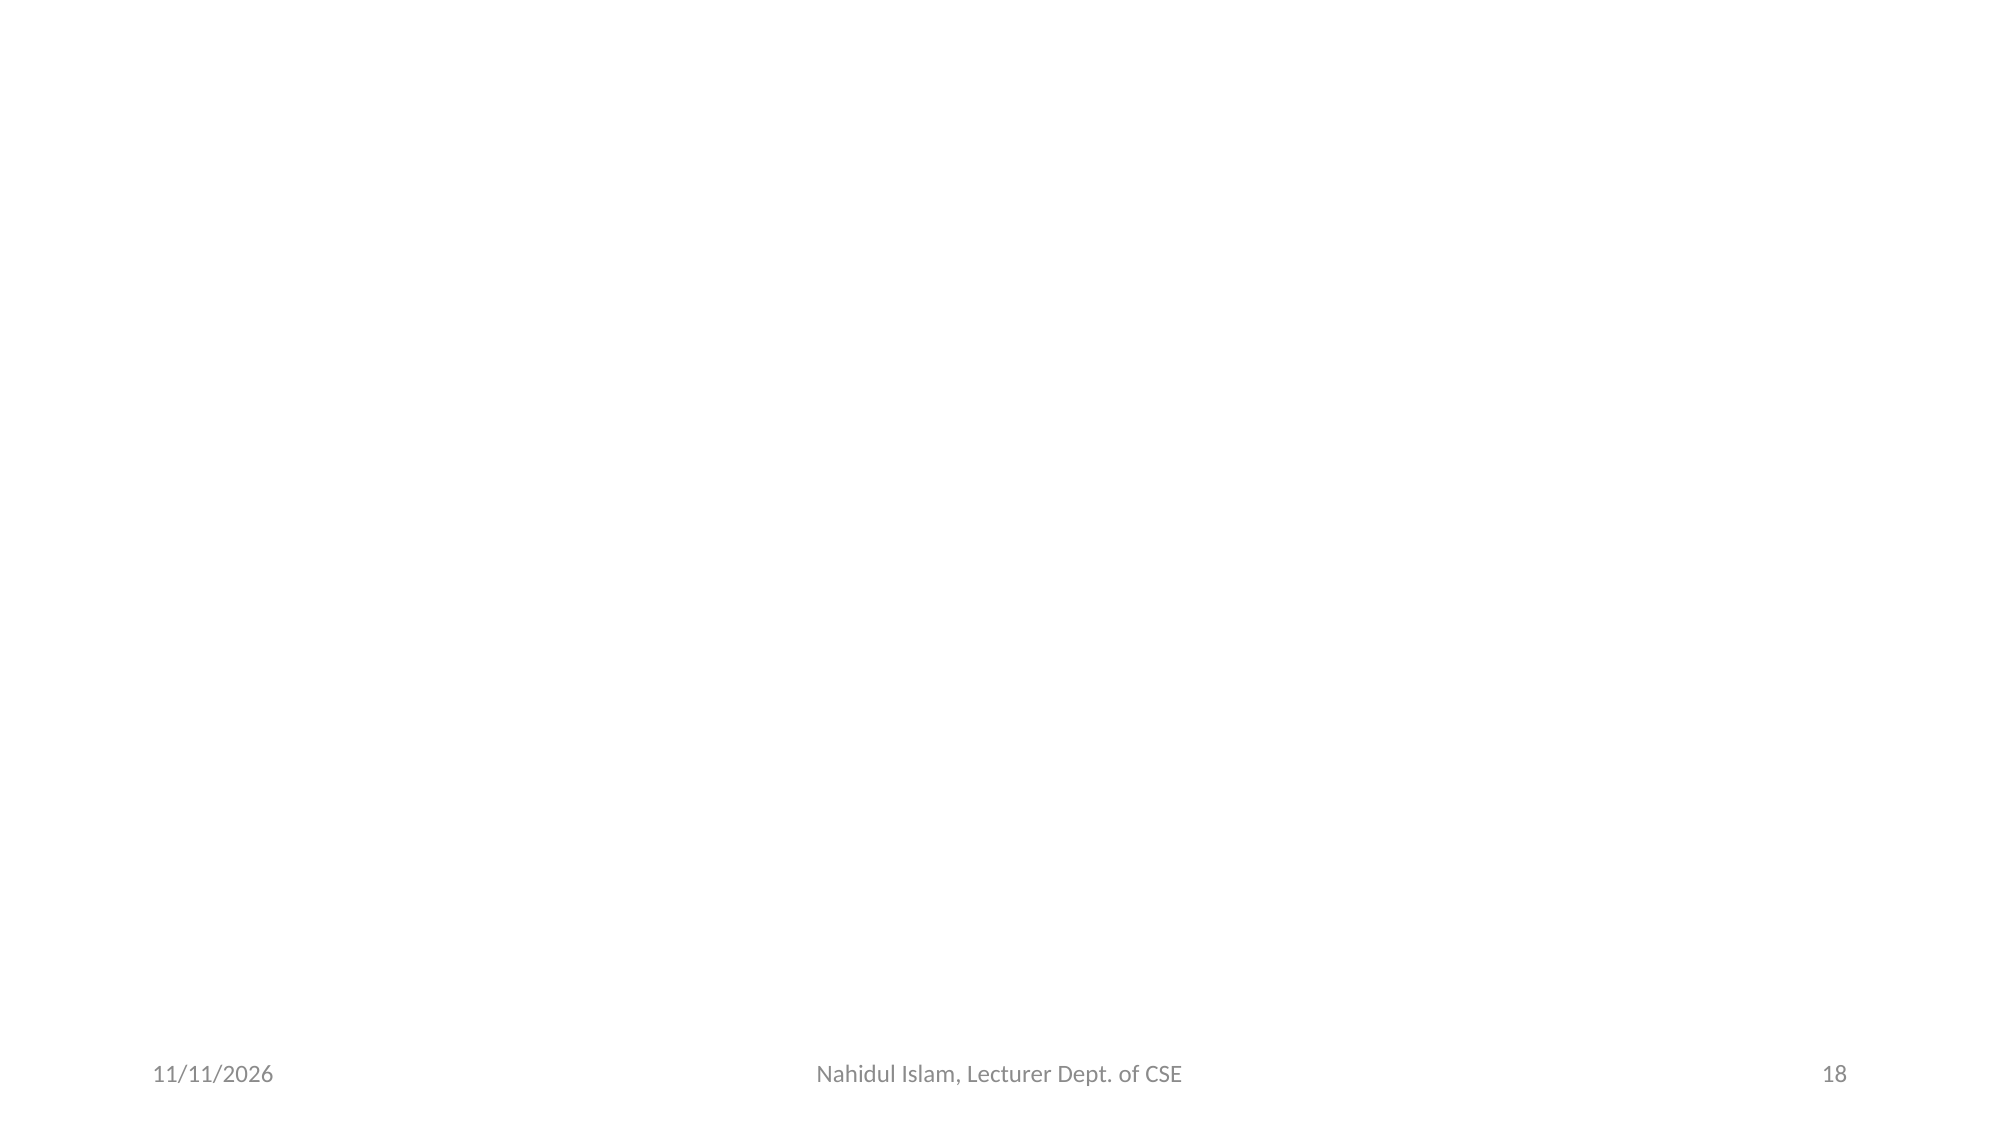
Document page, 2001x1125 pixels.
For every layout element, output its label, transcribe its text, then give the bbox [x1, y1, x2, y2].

slide_number 18 [1412, 1042, 1863, 1103]
footer Nahidul Islam, Lecturer Dept. of CSE [662, 1042, 1338, 1103]
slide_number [137, 1042, 588, 1103]
